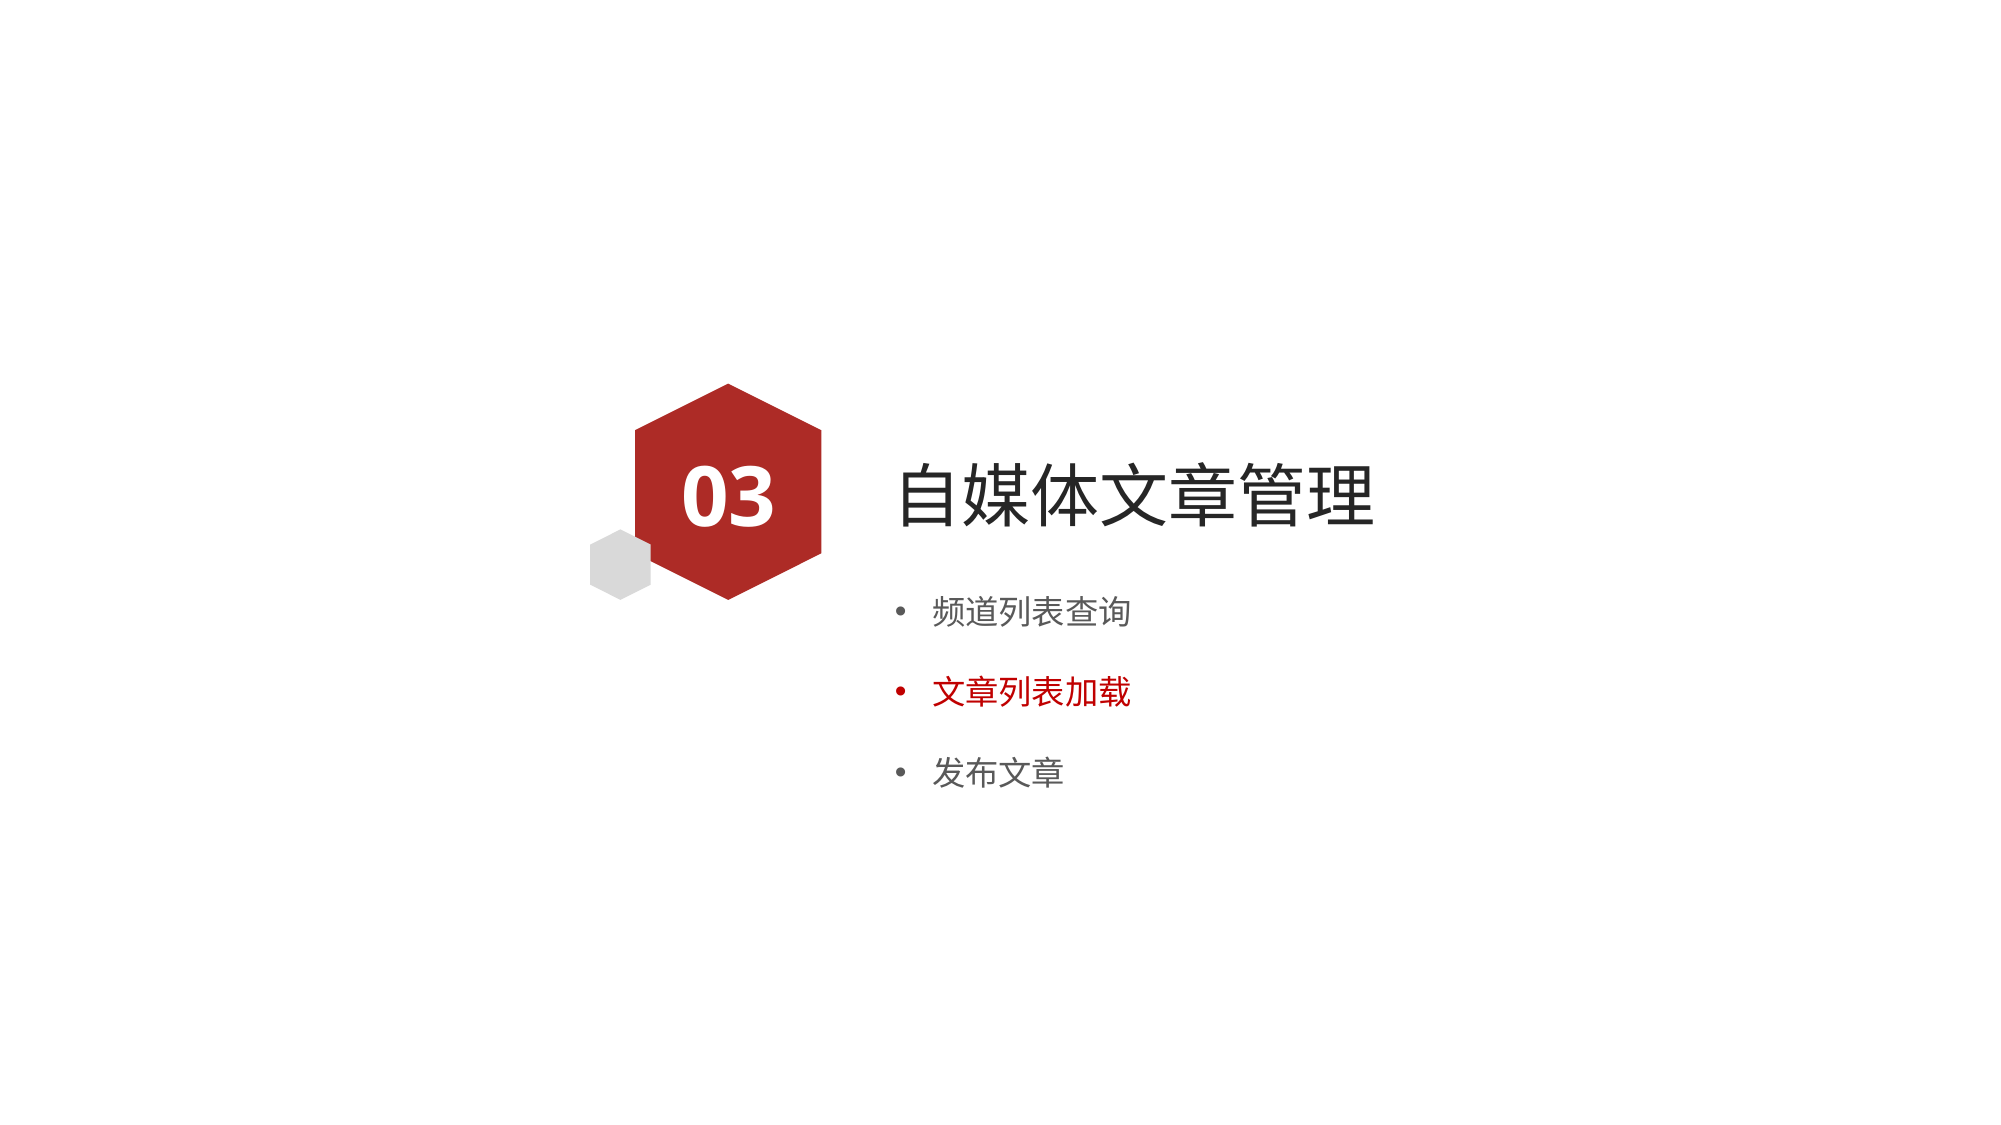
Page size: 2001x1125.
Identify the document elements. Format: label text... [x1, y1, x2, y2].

list 频道列表查询 文章列表加载 发布文章 [879, 563, 1777, 897]
title 自媒体文章管理 [877, 454, 1982, 545]
list 03 [636, 404, 822, 594]
